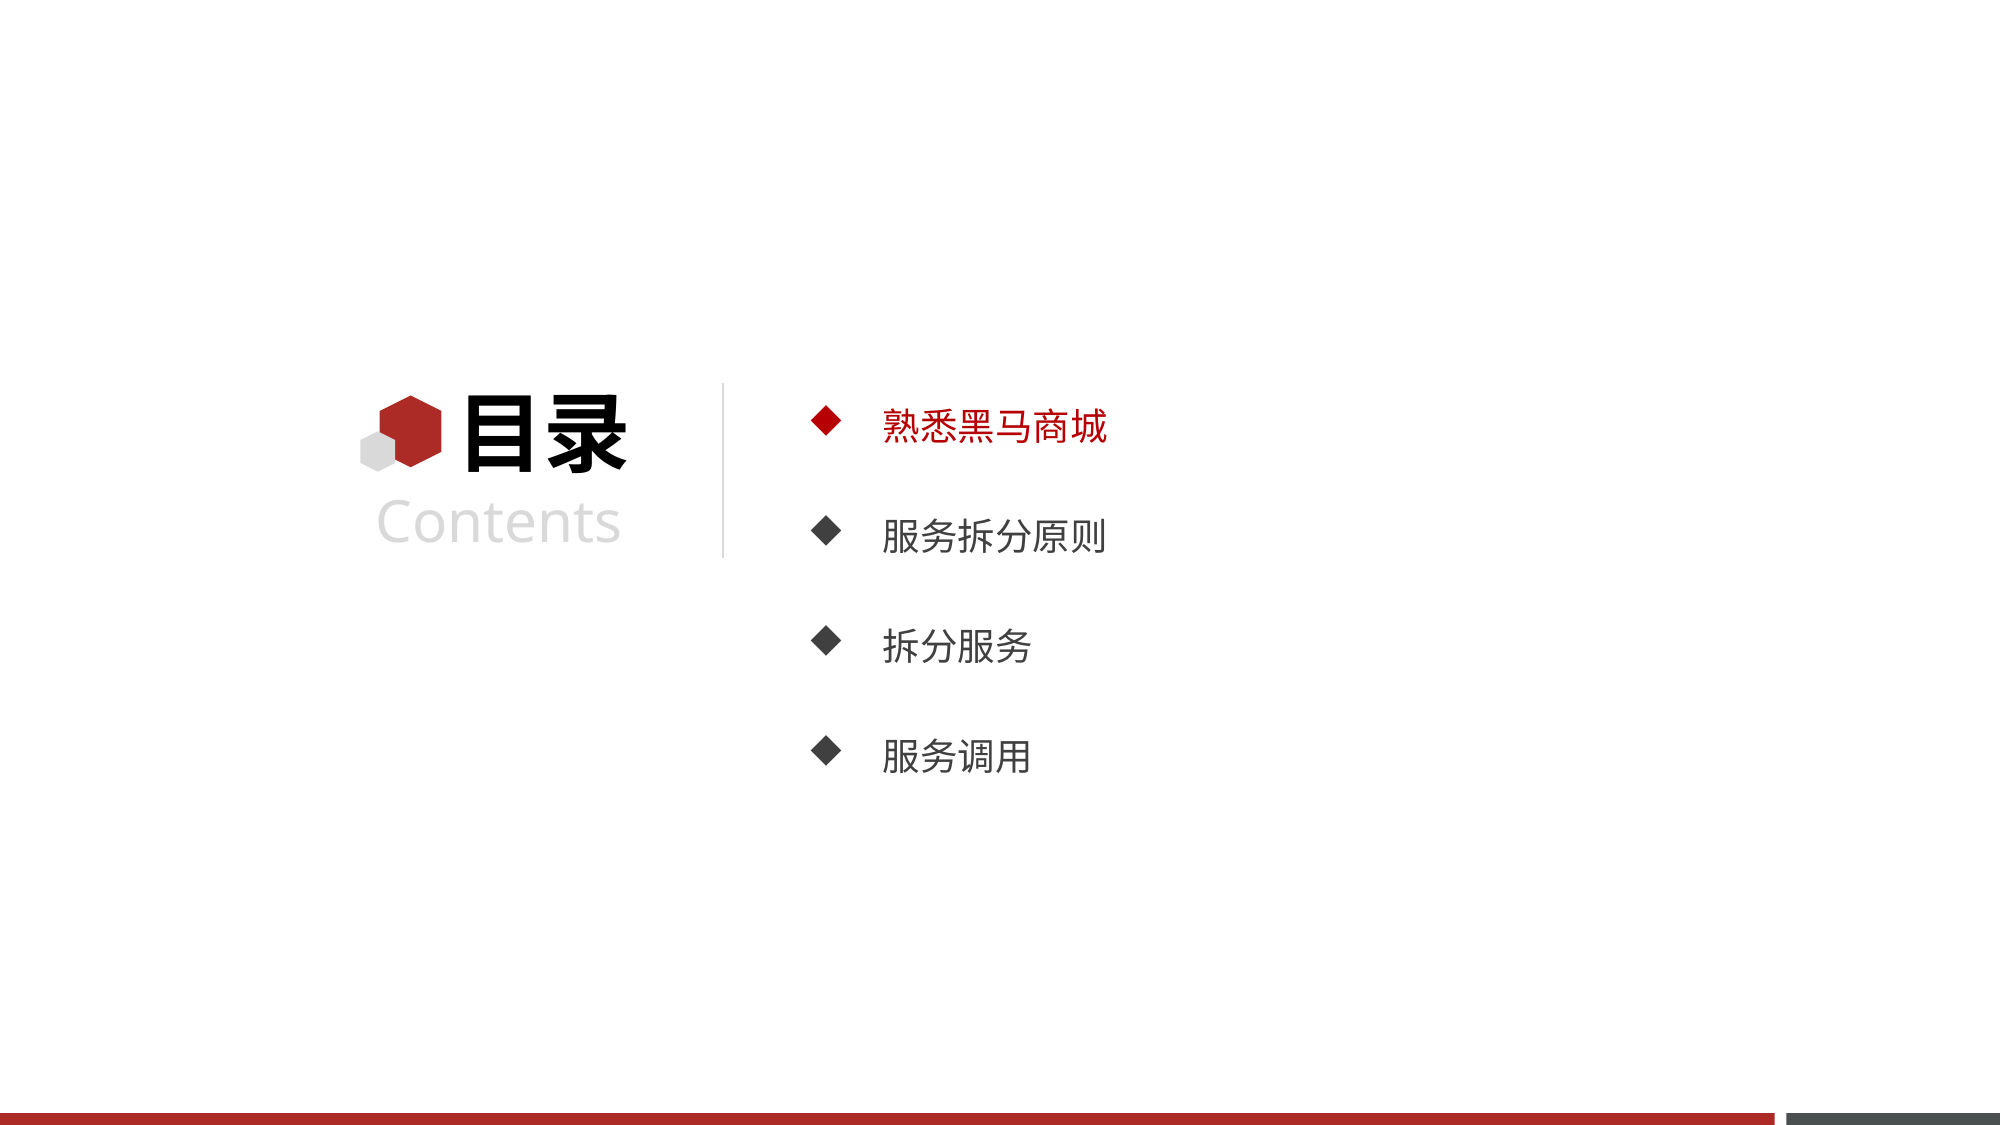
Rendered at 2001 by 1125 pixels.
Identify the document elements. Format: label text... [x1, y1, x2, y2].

text_box 拆分服务 [792, 590, 1773, 700]
list 熟悉黑马商城 [792, 370, 1773, 480]
text_box 服务调用 [792, 700, 1773, 811]
text_box 服务拆分原则 [792, 480, 1773, 590]
